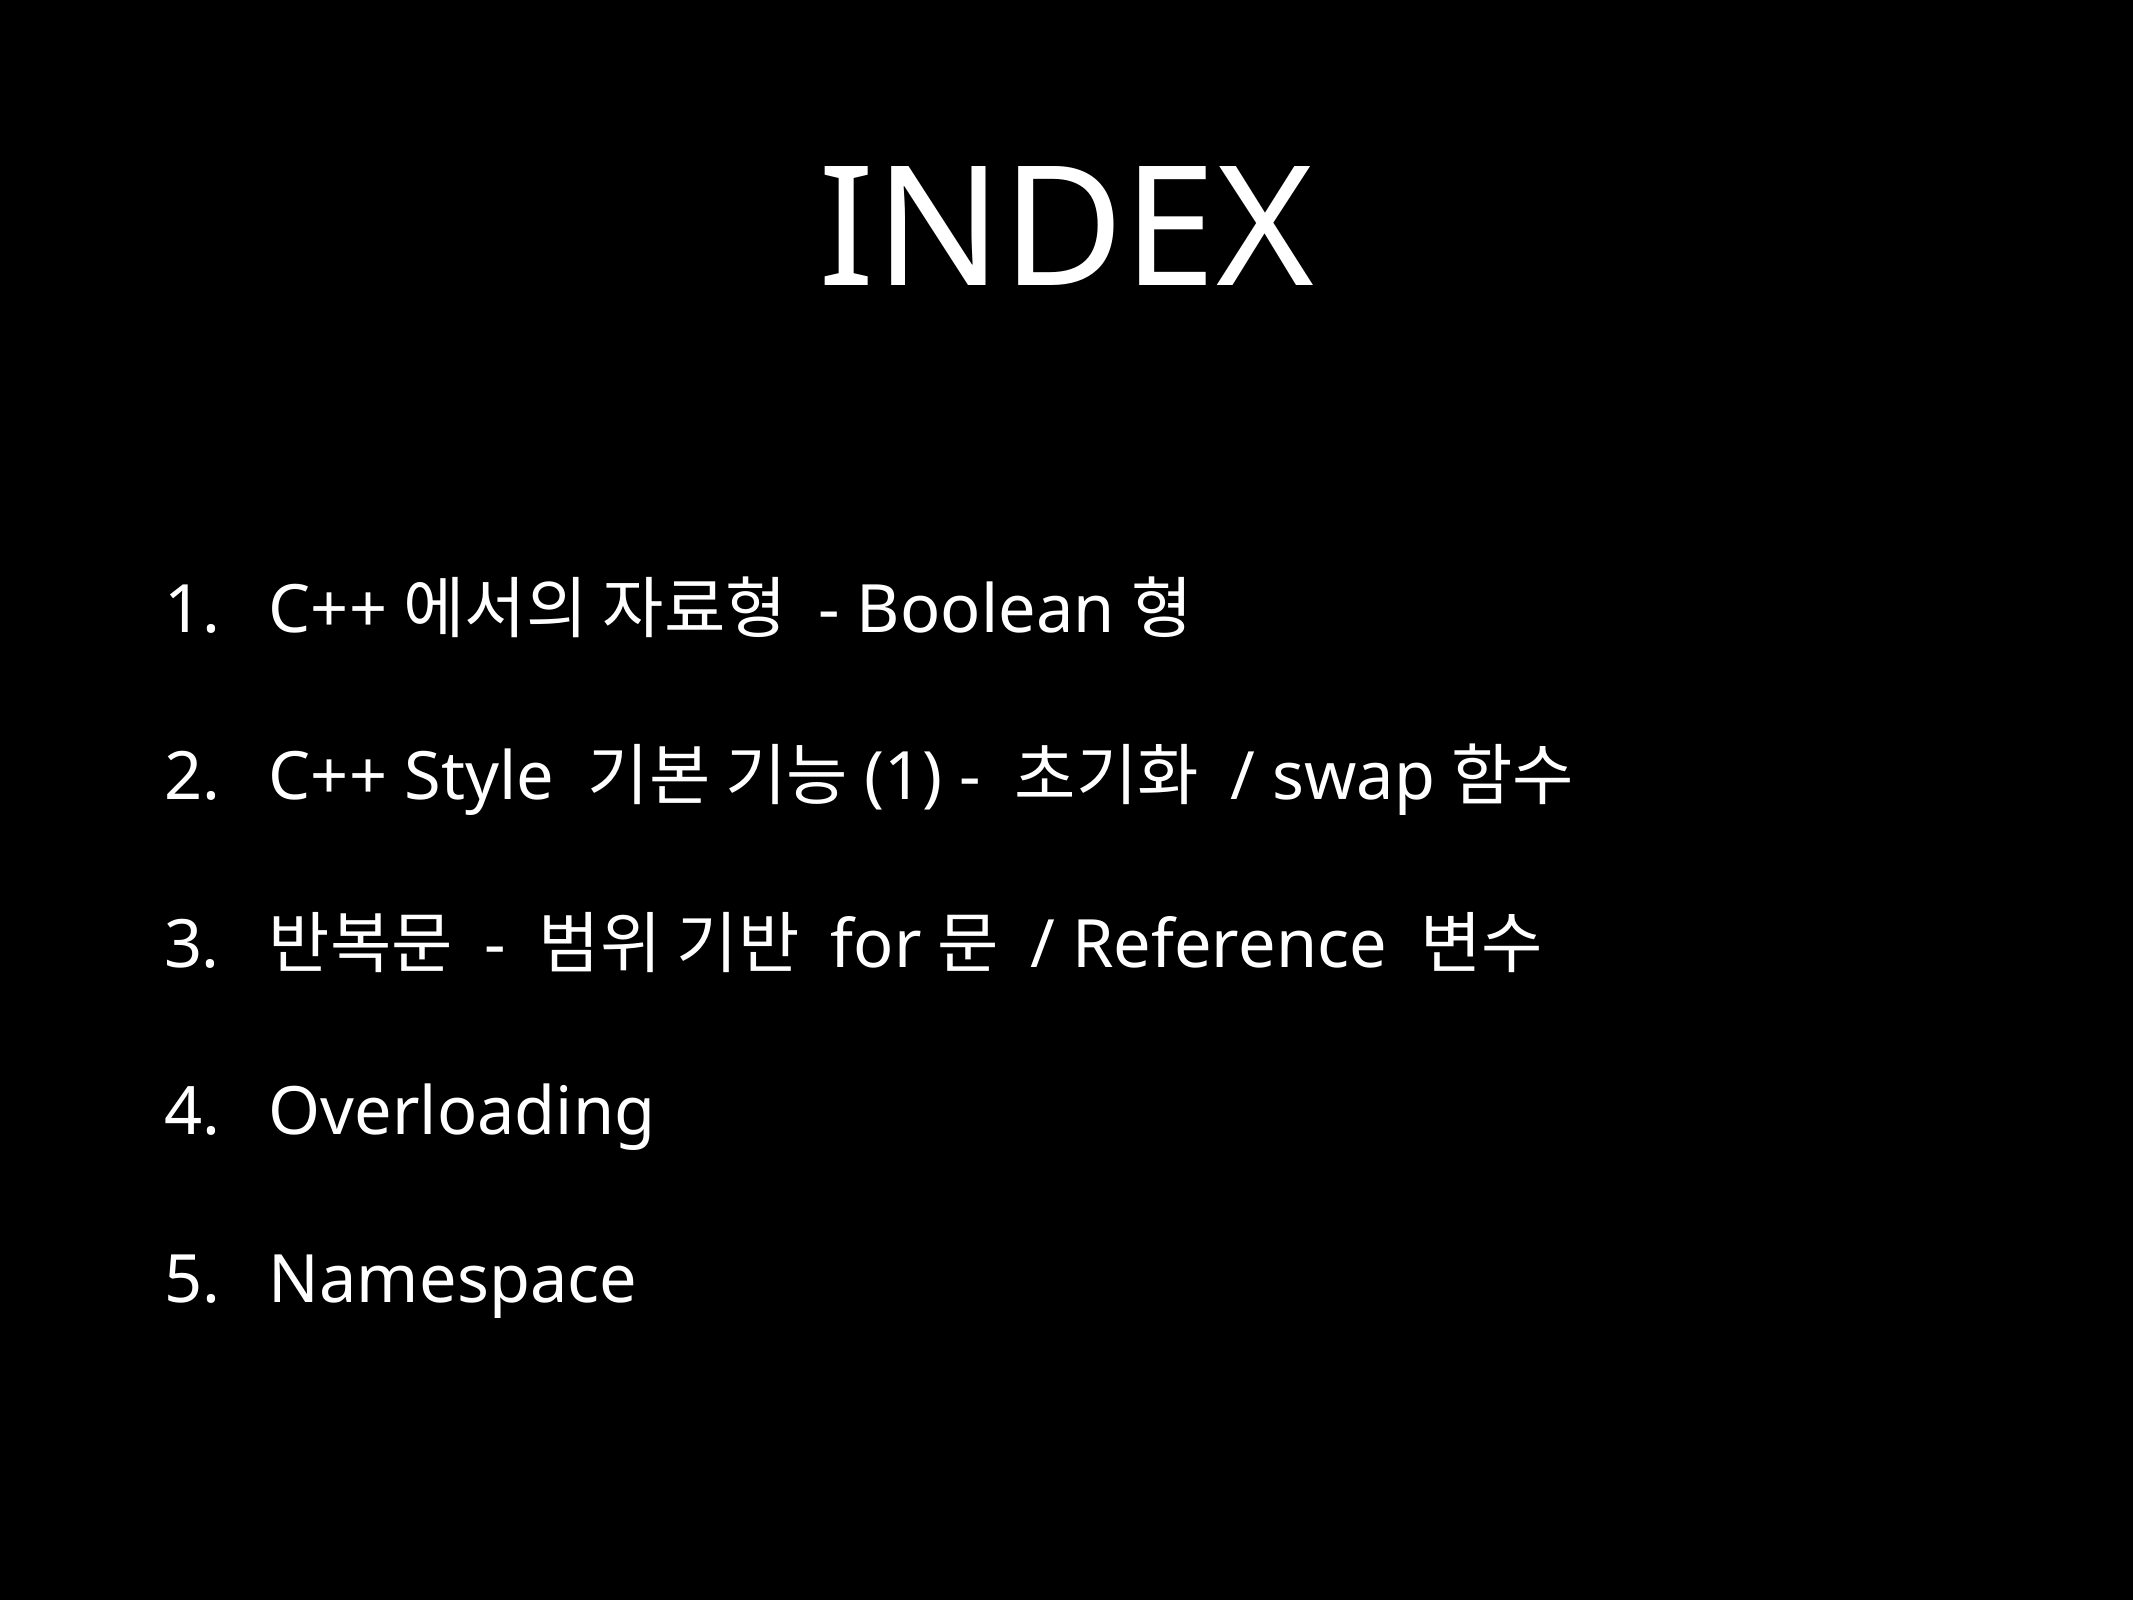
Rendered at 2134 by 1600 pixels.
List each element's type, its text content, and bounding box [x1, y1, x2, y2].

title INDEX [155, 41, 1978, 397]
list C++에서의 자료형 - Boolean형 C++ Style 기본 기능(1) - 초기화 / swap함수 반복문 - 범위 기반 for문 / Reference 변수 Overloading Namespace [155, 424, 1978, 1457]
